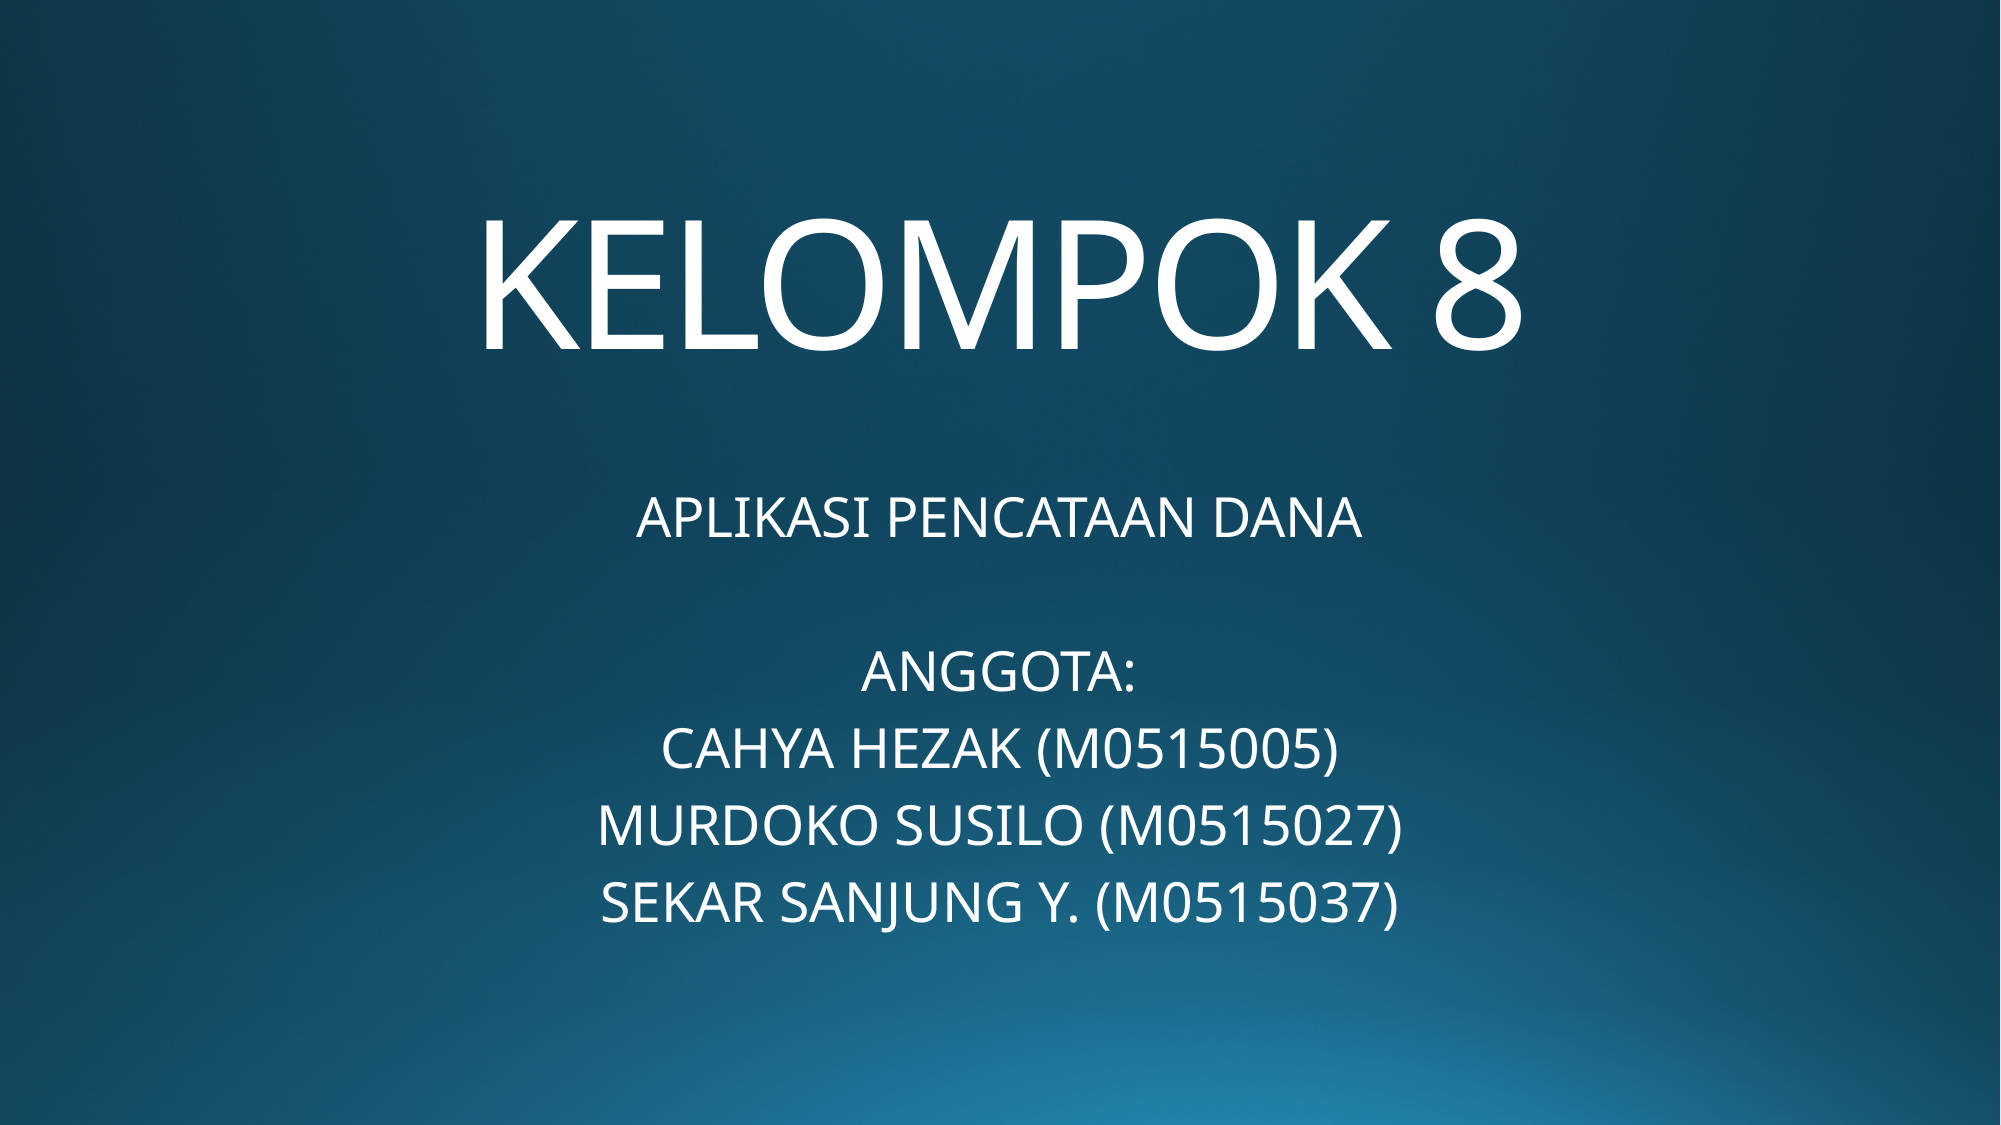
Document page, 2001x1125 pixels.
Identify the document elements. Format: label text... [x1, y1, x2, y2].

picture [0, 0, 2001, 1125]
subtitle APLIKASI PENCATAAN DANA ANGGOTA: CAHYA HEZAK (M0515005) MURDOKO SUSILO (M0515027) SEKAR SANJUNG Y. (M0515037) [249, 480, 1750, 943]
title KELOMPOK 8 [249, 186, 1750, 397]
